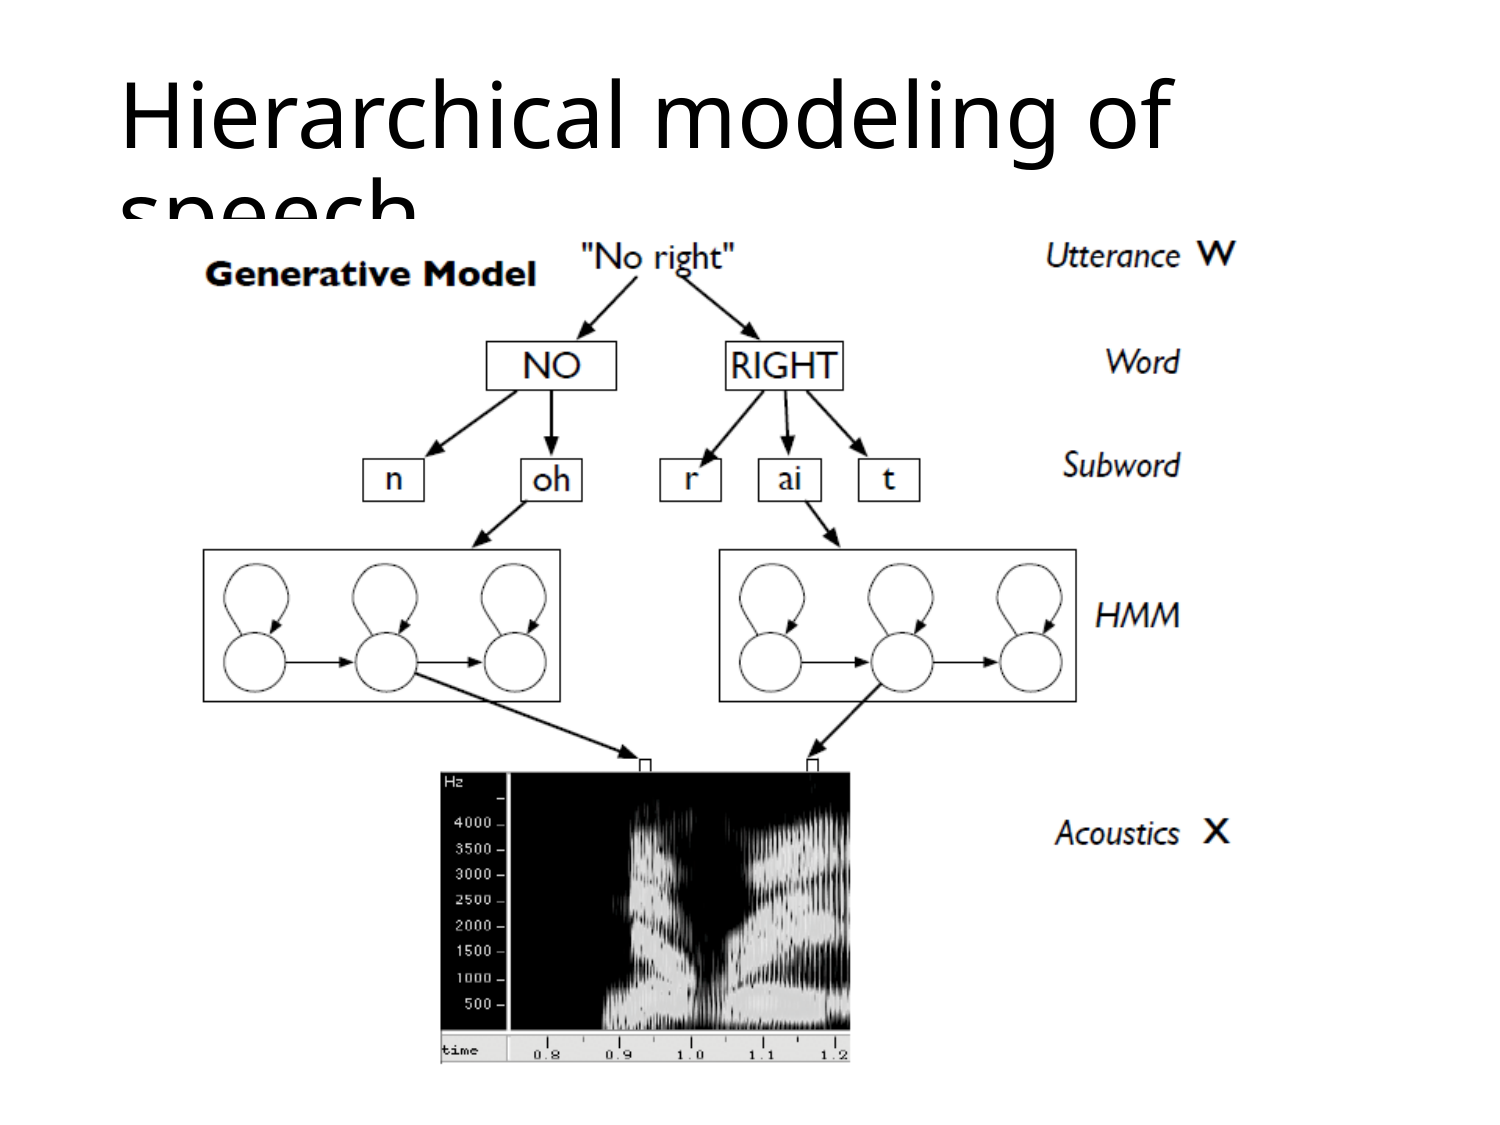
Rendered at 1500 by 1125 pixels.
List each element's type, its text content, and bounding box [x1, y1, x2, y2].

title Hierarchical modeling of speech [103, 59, 1397, 219]
picture [53, 219, 1407, 1083]
